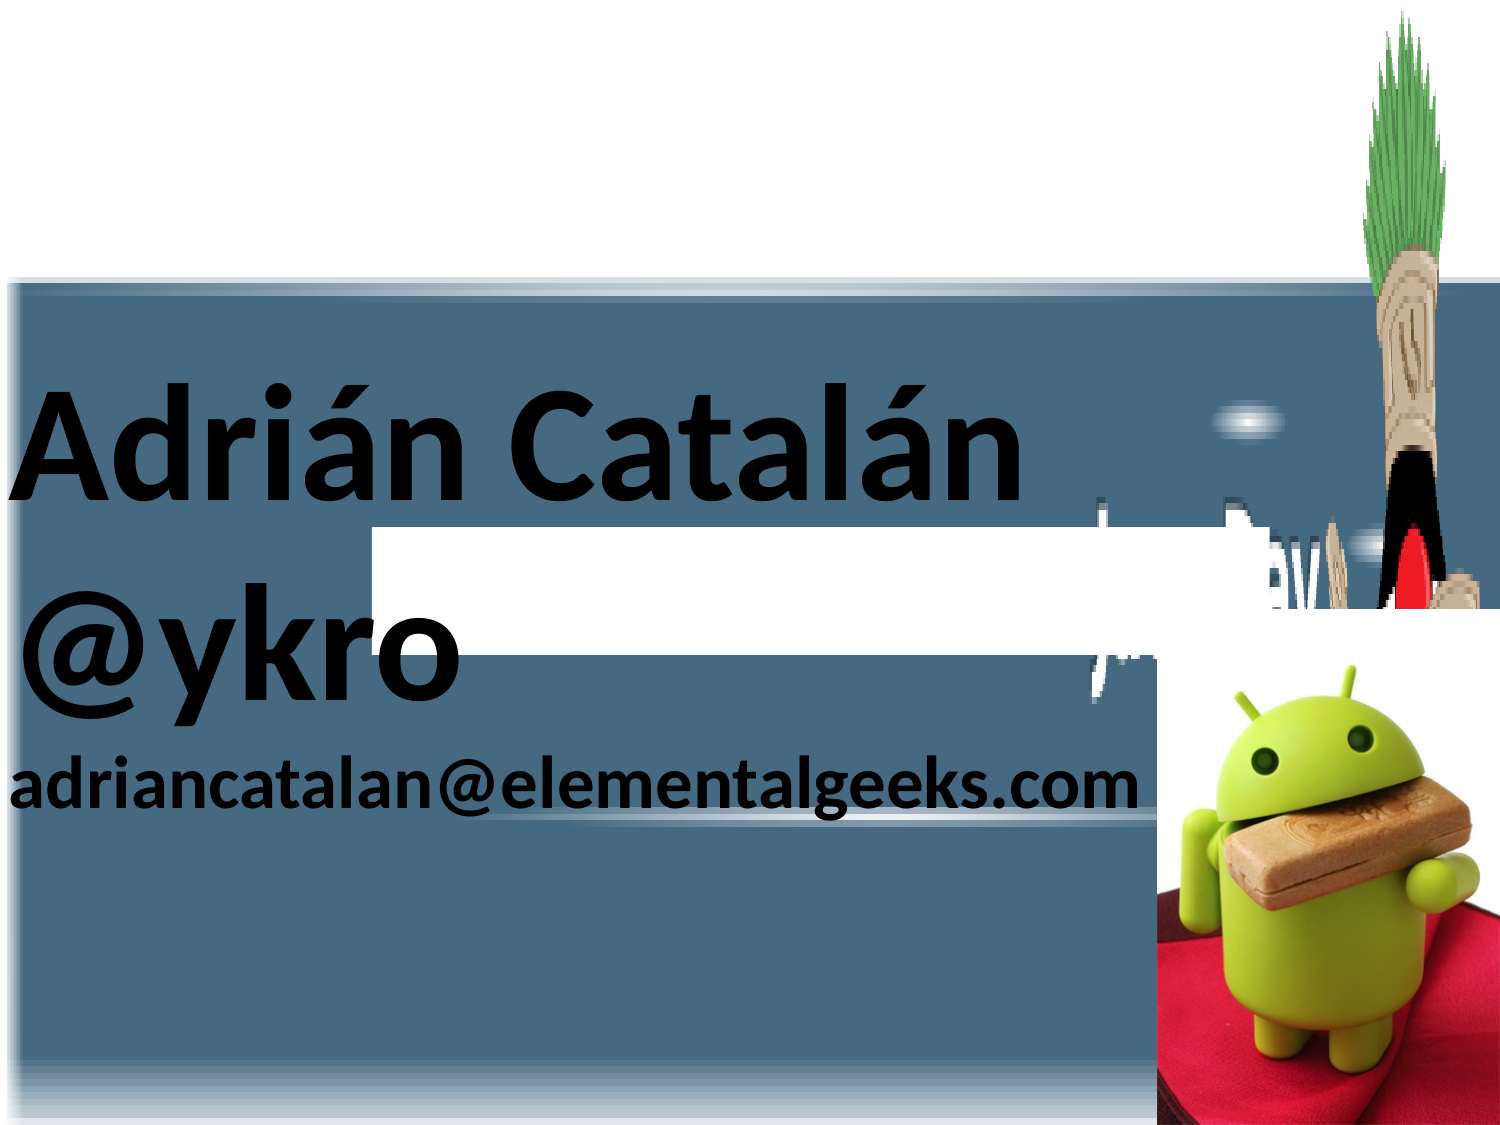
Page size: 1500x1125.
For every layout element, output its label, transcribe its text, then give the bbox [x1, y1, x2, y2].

picture [0, 0, 1500, 1125]
title Adrián Catalán @ykro adriancatalan@elementalgeeks.com [0, 326, 1270, 550]
text_box [371, 550, 1270, 655]
